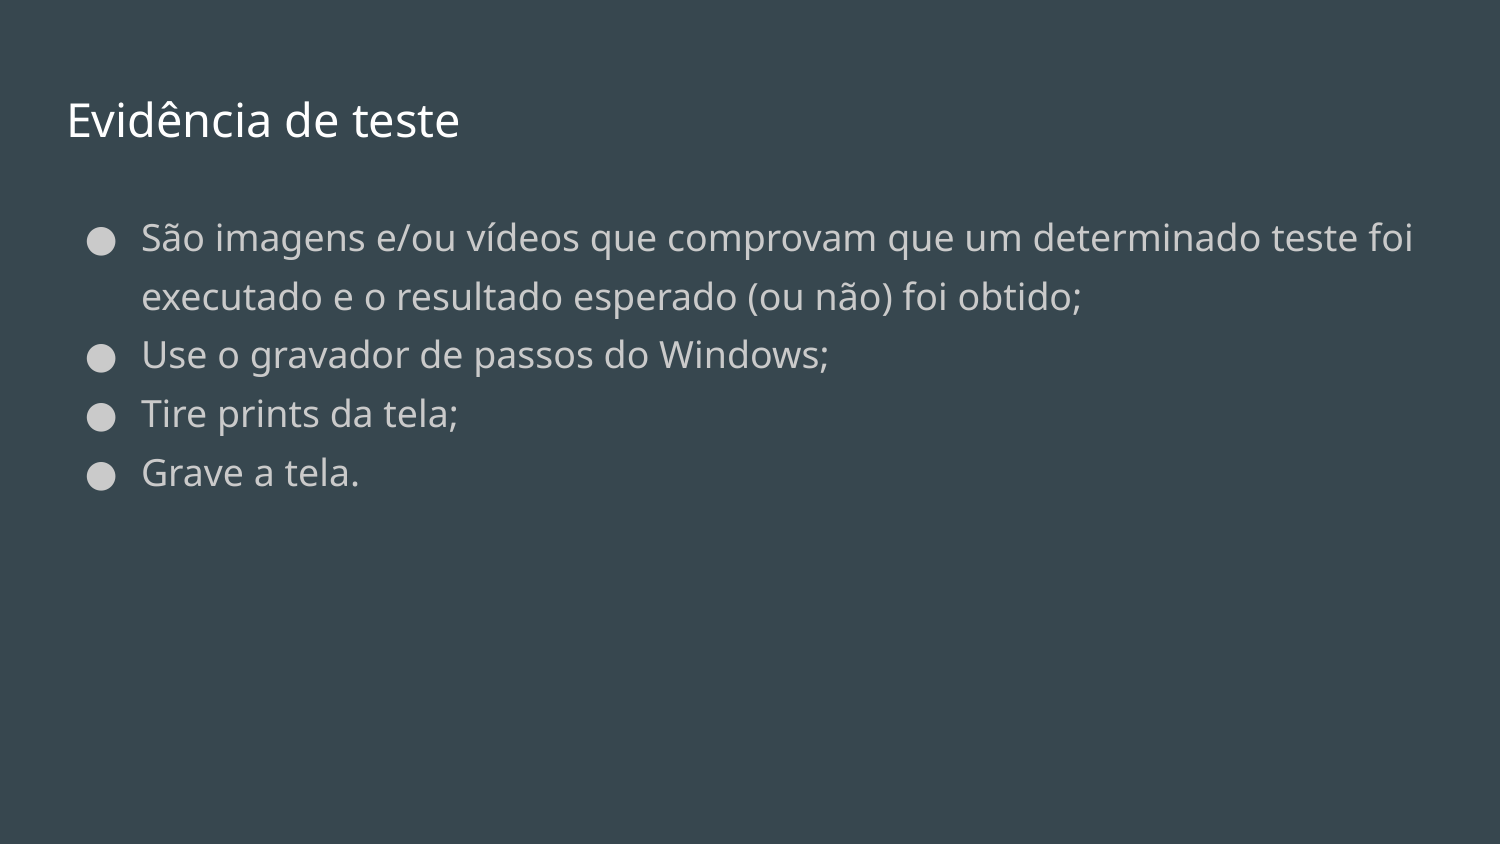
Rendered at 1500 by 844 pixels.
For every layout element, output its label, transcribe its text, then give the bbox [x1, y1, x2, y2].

title Evidência de teste [51, 72, 1449, 167]
list São imagens e/ou vídeos que comprovam que um determinado teste foi executado e o resultado esperado (ou não) foi obtido; Use o gravador de passos do Windows; Tire prints da tela; Grave a tela. [51, 189, 1449, 750]
